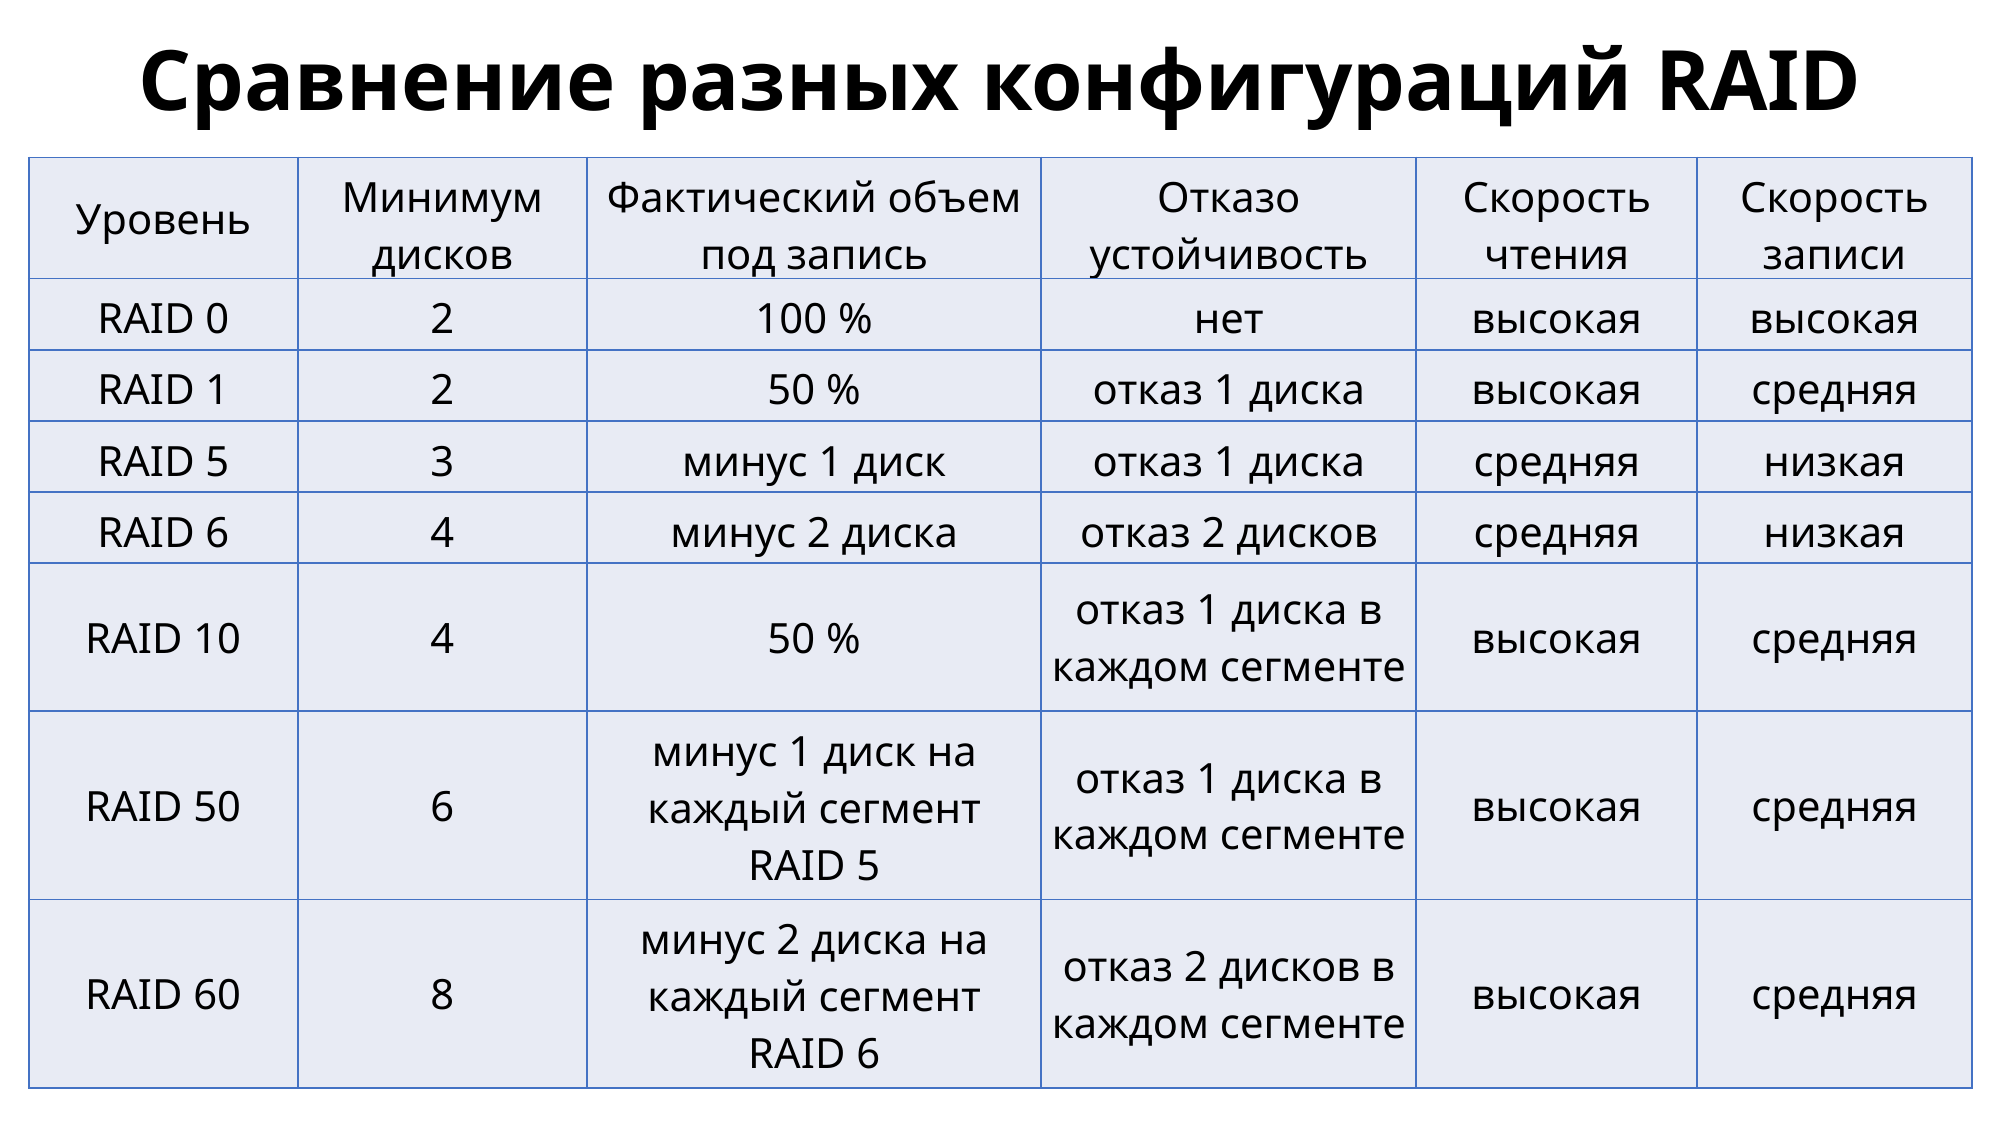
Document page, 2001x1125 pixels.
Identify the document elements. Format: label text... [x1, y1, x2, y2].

table_cell высокая [1417, 564, 1696, 710]
table_cell отказ 1 диска [1042, 351, 1415, 420]
table_cell 6 [299, 712, 586, 899]
table_cell 50 % [588, 564, 1040, 710]
table_header Отказо устойчивость [1042, 158, 1415, 278]
table_header Скорость чтения [1417, 158, 1696, 278]
table_cell 50 % [588, 351, 1040, 420]
table_cell высокая [1417, 351, 1696, 420]
table_header Фактический объем под запись [588, 158, 1040, 278]
table_cell средняя [1698, 564, 1971, 710]
table_cell RAID 60 [30, 900, 297, 1087]
table_cell 4 [299, 493, 586, 562]
table_cell нет [1042, 279, 1415, 349]
table_cell высокая [1417, 900, 1696, 1087]
table_cell RAID 10 [30, 564, 297, 710]
table_cell средняя [1698, 712, 1971, 899]
table_cell 100 % [588, 279, 1040, 349]
table_cell высокая [1417, 279, 1696, 349]
table_cell минус 2 диска на каждый сегмент RAID 6 [588, 900, 1040, 1087]
table_header Уровень [30, 158, 297, 278]
table_cell высокая [1698, 279, 1971, 349]
table_cell 2 [299, 351, 586, 420]
table_cell средняя [1698, 351, 1971, 420]
table_cell 2 [299, 279, 586, 349]
table_cell отказ 1 диска в каждом сегменте [1042, 712, 1415, 899]
table_cell 8 [299, 900, 586, 1087]
table_cell RAID 1 [30, 351, 297, 420]
table_cell RAID 5 [30, 422, 297, 491]
table_cell отказ 1 диска [1042, 422, 1415, 491]
table_cell RAID 6 [30, 493, 297, 562]
table_cell 3 [299, 422, 586, 491]
table_cell отказ 1 диска в каждом сегменте [1042, 564, 1415, 710]
table_cell средняя [1698, 900, 1971, 1087]
table_cell минус 2 диска [588, 493, 1040, 562]
table_cell низкая [1698, 422, 1971, 491]
table_cell средняя [1417, 422, 1696, 491]
table_header Скорость записи [1698, 158, 1971, 278]
table_cell отказ 2 дисков в каждом сегменте [1042, 900, 1415, 1087]
table_cell RAID 50 [30, 712, 297, 899]
table_cell минус 1 диск на каждый сегмент RAID 5 [588, 712, 1040, 899]
table_cell средняя [1417, 493, 1696, 562]
table_cell низкая [1698, 493, 1971, 562]
table_cell RAID 0 [30, 279, 297, 349]
table_cell 4 [299, 564, 586, 710]
table_cell отказ 2 дисков [1042, 493, 1415, 562]
table_cell высокая [1417, 712, 1696, 899]
table_cell минус 1 диск [588, 422, 1040, 491]
table_header Минимум дисков [299, 158, 586, 278]
text_box Сравнение разных конфигураций RAID [0, 19, 2000, 134]
